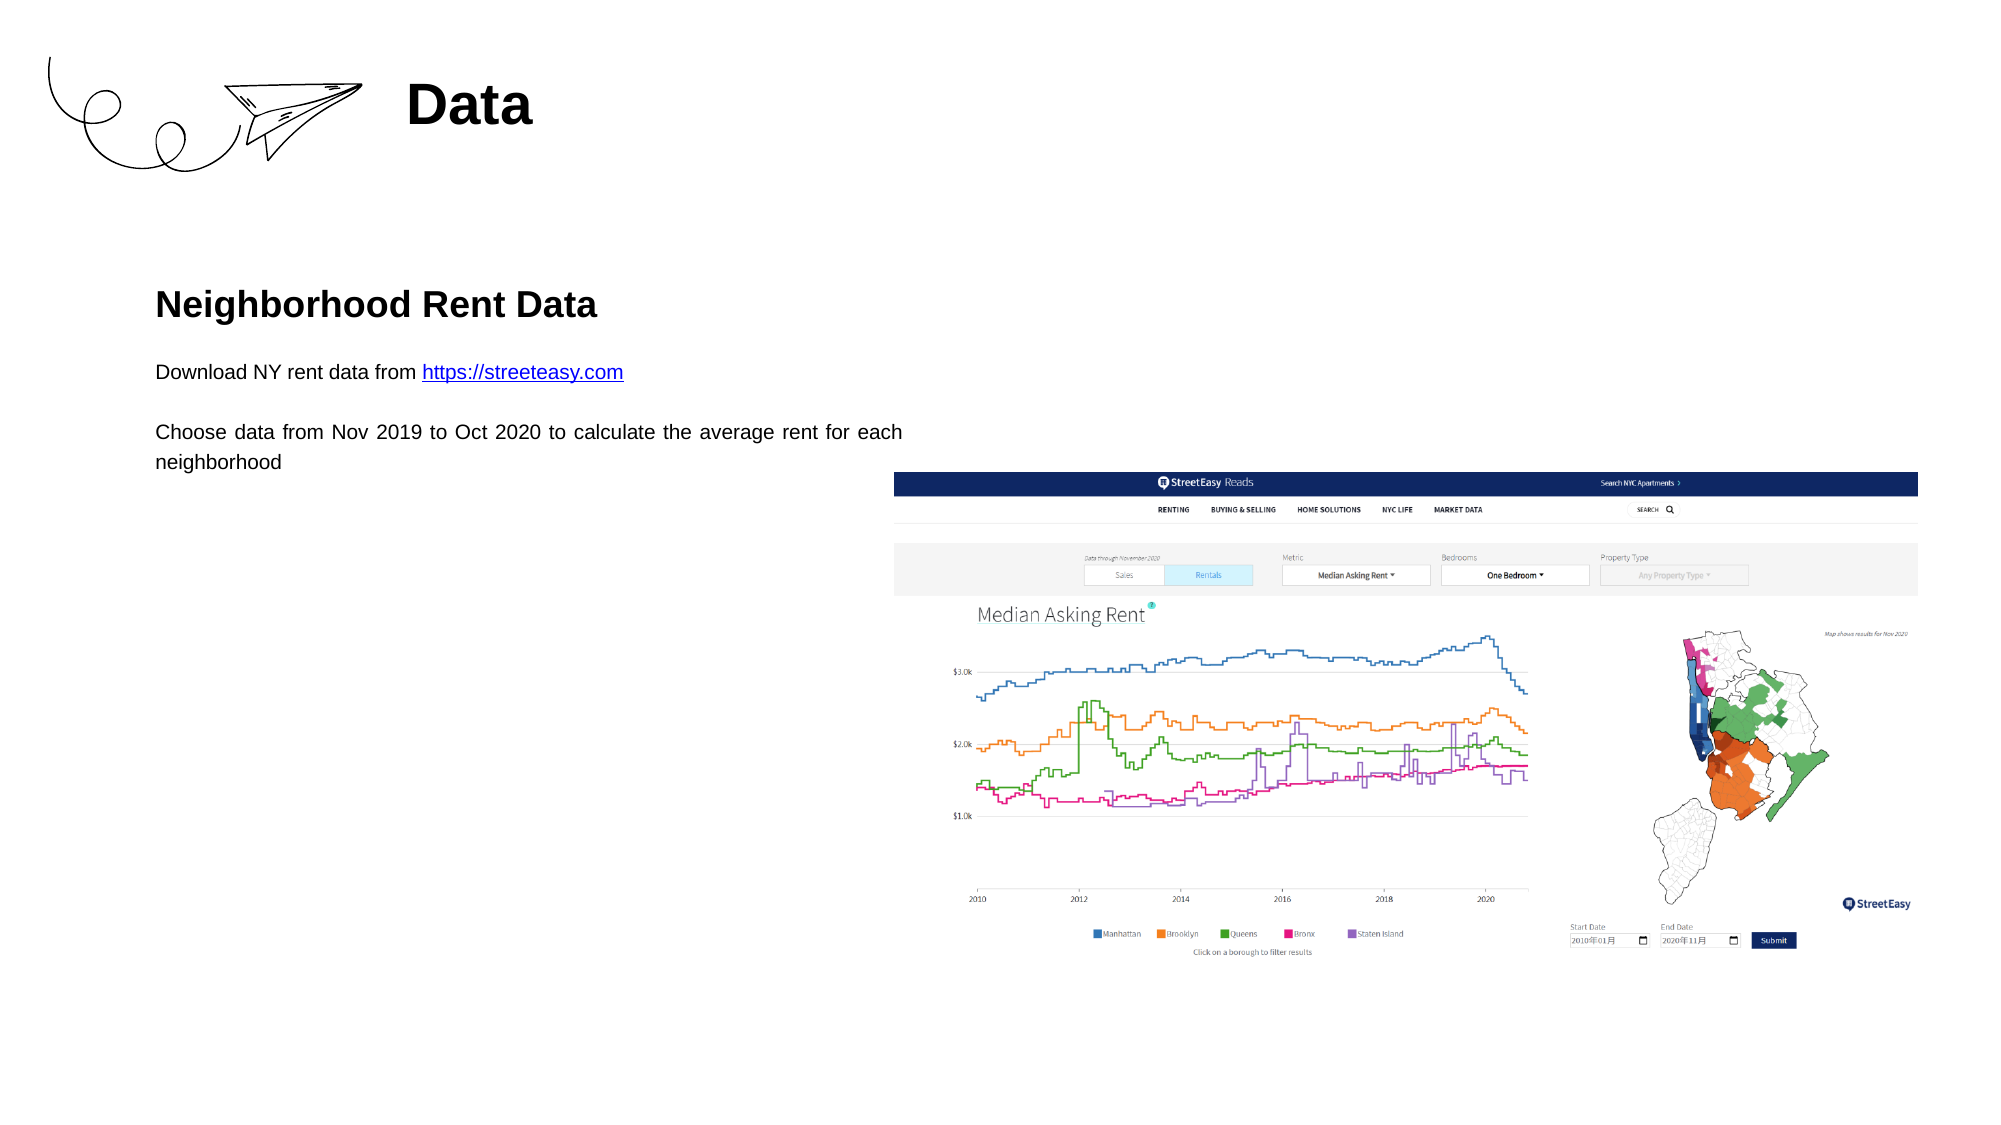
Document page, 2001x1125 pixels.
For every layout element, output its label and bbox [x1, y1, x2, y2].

picture [47, 55, 363, 173]
text_box [384, 58, 1186, 179]
text_box [140, 263, 918, 489]
picture [894, 472, 1918, 958]
